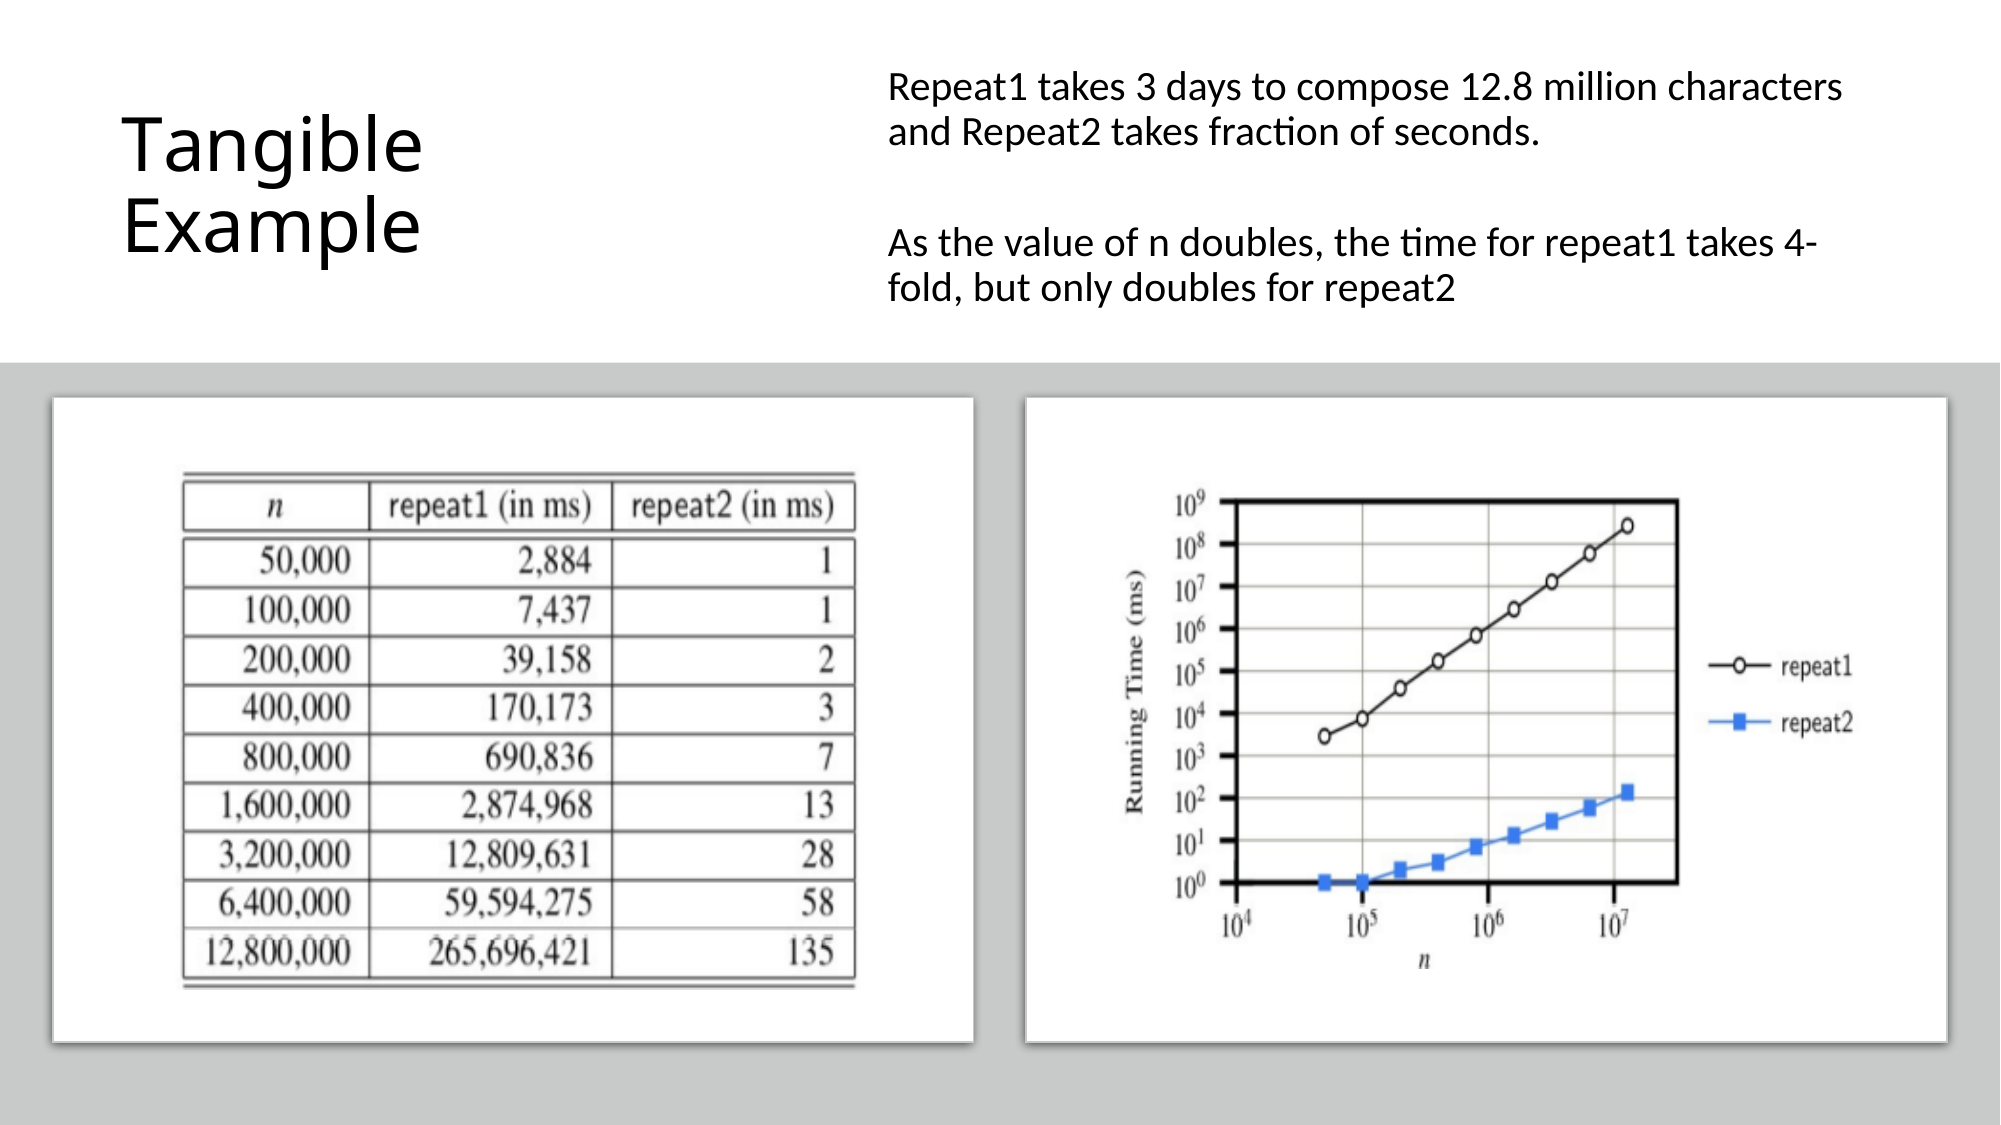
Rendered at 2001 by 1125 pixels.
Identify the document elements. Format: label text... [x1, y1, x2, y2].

text_box [1025, 396, 1948, 1043]
title Tangible Example [106, 55, 711, 320]
text_box [0, 362, 2000, 1125]
picture [1078, 470, 1895, 969]
list Repeat1 takes 3 days to compose 12.8 million characters and Repeat2 takes fraction of seconds. As the value of n doubles, the time for repeat1 takes 4-fold, but only doubles for repeat2 [797, 55, 1893, 319]
text_box [52, 396, 975, 1043]
picture [120, 449, 906, 990]
